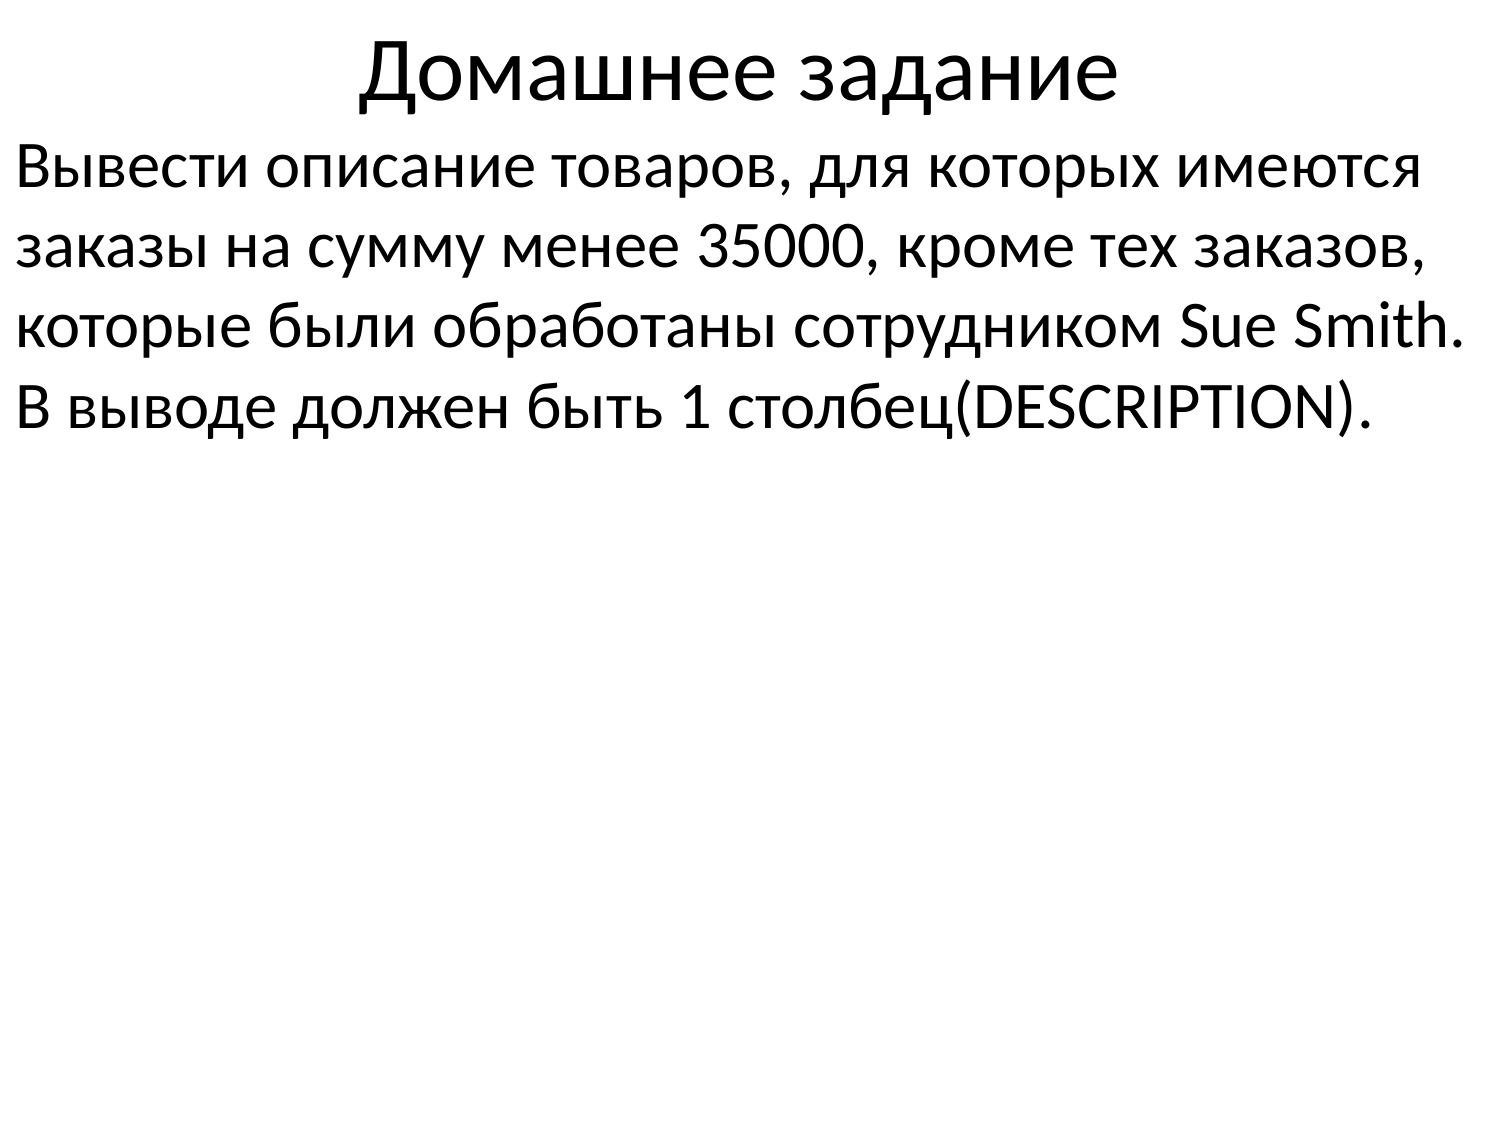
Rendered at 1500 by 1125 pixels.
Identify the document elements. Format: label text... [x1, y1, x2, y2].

title Домашнее задание [64, 0, 1415, 113]
list Вывести описание товаров, для которых имеются заказы на сумму менее 35000, кроме тех заказов, которые были обработаны сотрудником Sue Smith. В выводе должен быть 1 столбец(DESCRIPTION). [0, 113, 1483, 1094]
